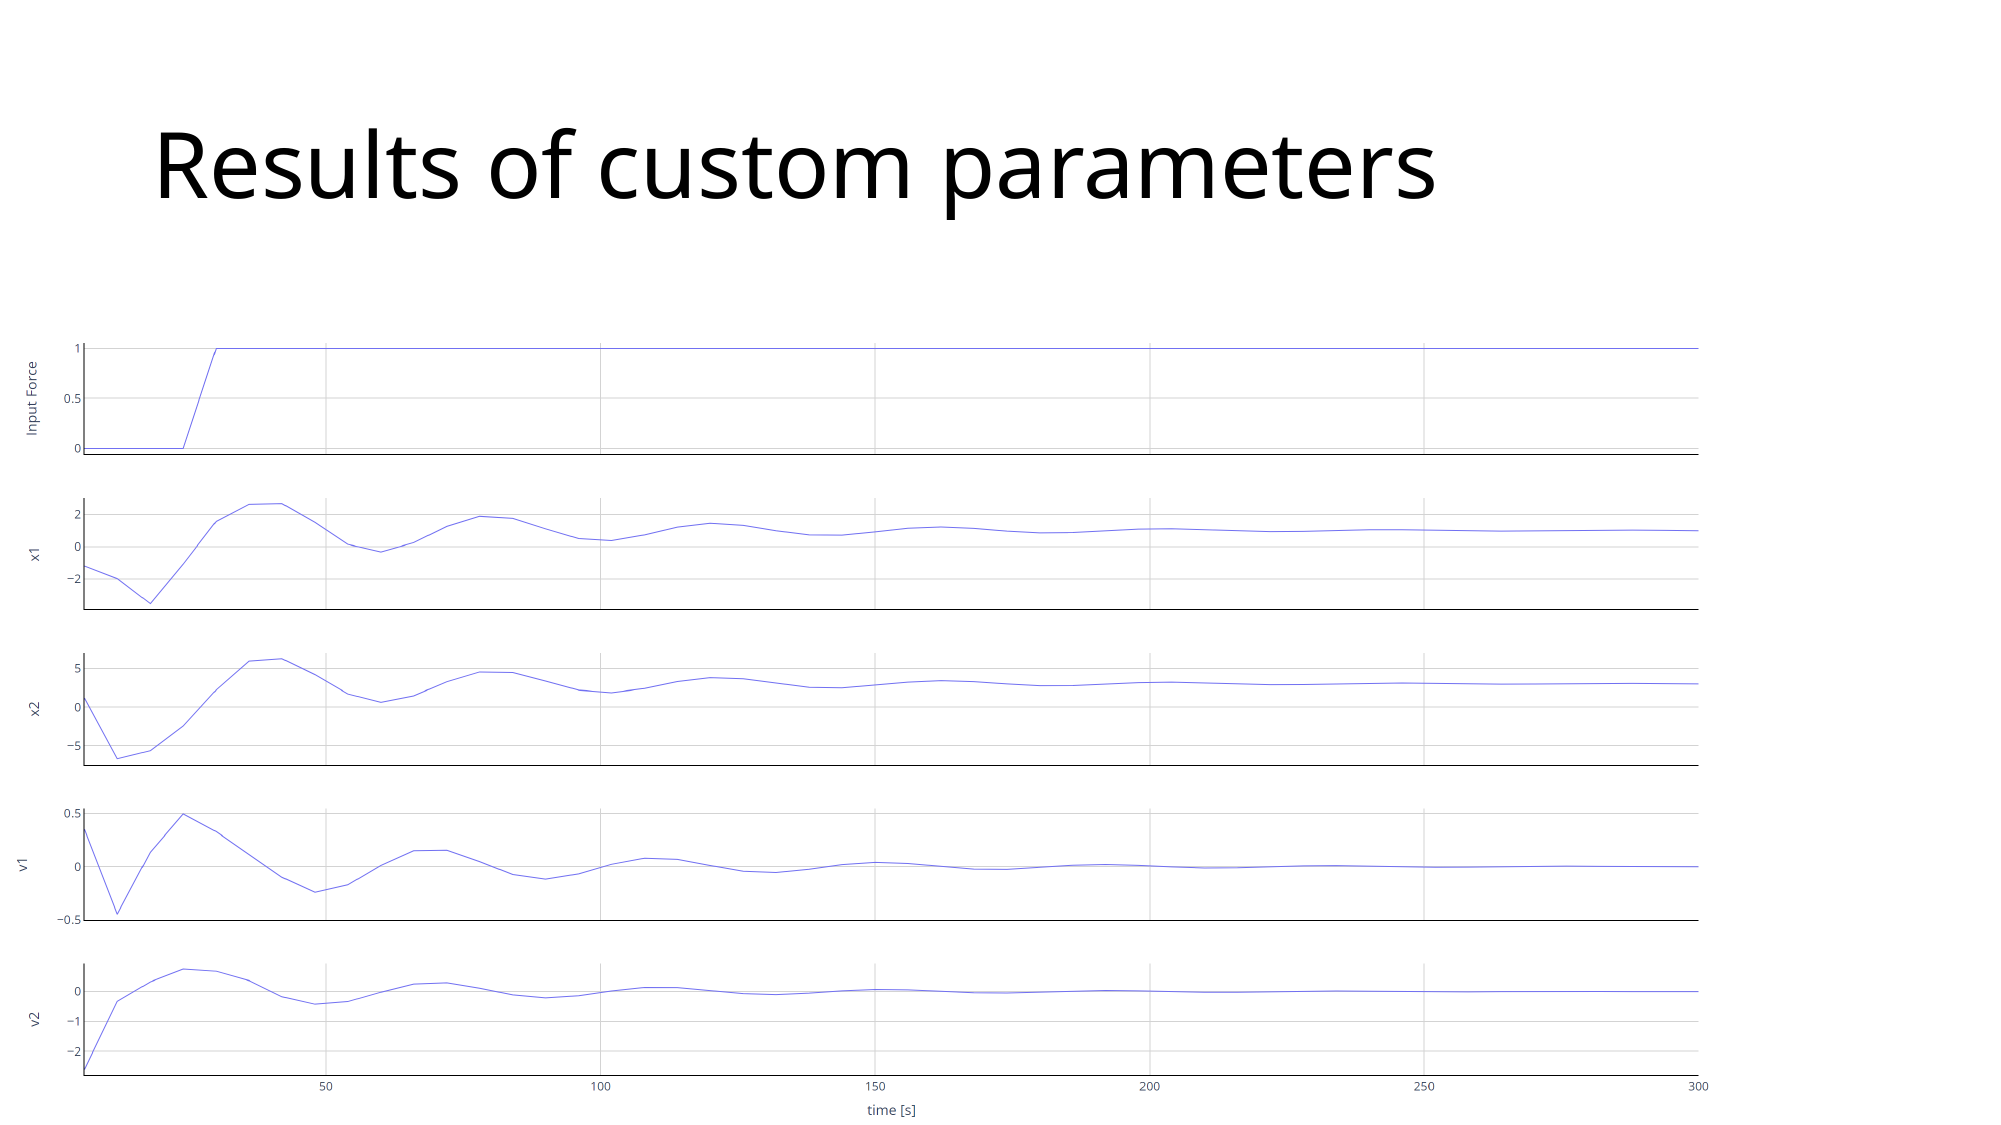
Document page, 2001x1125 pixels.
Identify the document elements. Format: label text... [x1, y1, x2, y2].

title Results of custom parameters [137, 59, 1863, 278]
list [0, 328, 1714, 1125]
